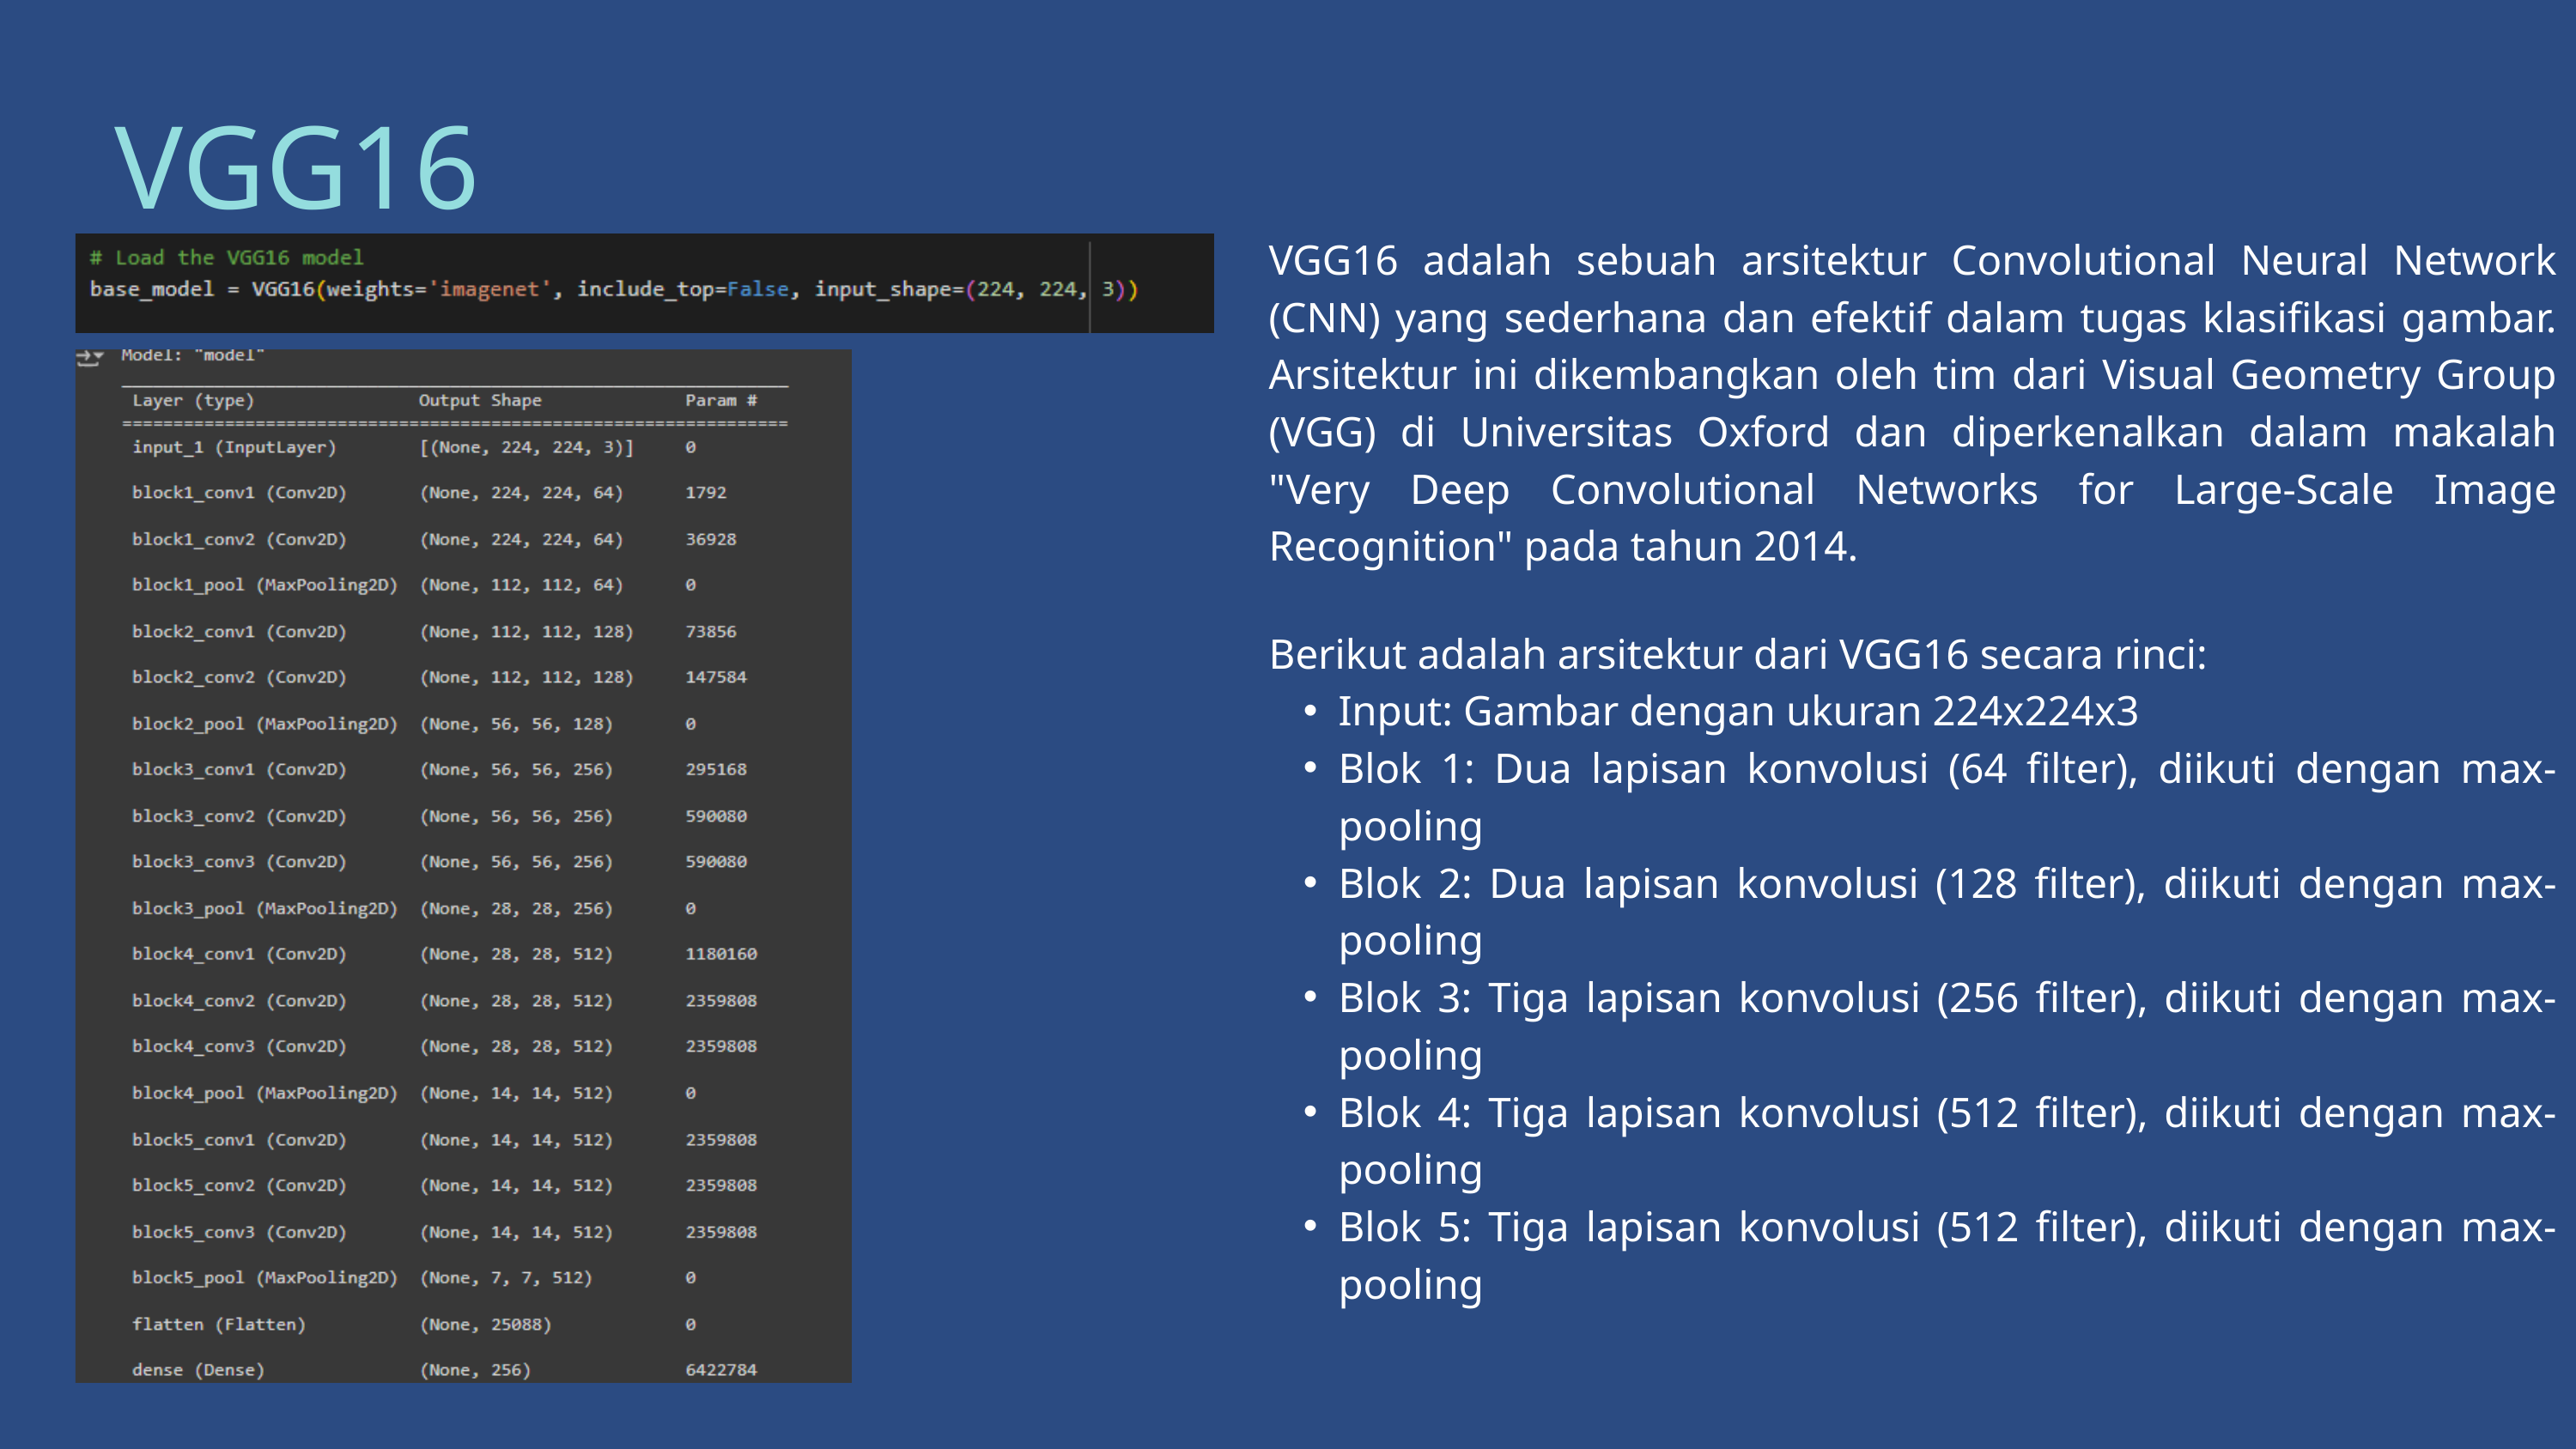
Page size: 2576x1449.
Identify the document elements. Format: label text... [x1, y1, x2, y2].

text_box [75, 349, 852, 1383]
text_box VGG16 adalah sebuah arsitektur Convolutional Neural Network (CNN) yang sederhana dan efektif dalam tugas klasifikasi gambar. Arsitektur ini dikembangkan oleh tim dari Visual Geometry Group (VGG) di Universitas Oxford dan diperkenalkan dalam makalah "Very Deep Convolutional Networks for Large-Scale Image Recognition" pada tahun 2014. [1268, 226, 2559, 570]
text_box [75, 233, 1215, 333]
text_box Berikut adalah arsitektur dari VGG16 secara rinci: Input: Gambar dengan ukuran 224x224x3 Blok 1: Dua lapisan konvolusi (64 filter), diikuti dengan max-pooling Blok 2: Dua lapisan konvolusi (128 filter), diikuti dengan max-pooling Blok 3: Tiga lapisan konvolusi (256 filter), diikuti dengan max-pooling Blok 4: Tiga lapisan konvolusi (512 filter), diikuti dengan max-pooling Blok 5: Tiga lapisan konvolusi (512 filter), diikuti dengan max-pooling [1268, 619, 2559, 1365]
text_box VGG16 [114, 94, 1112, 233]
